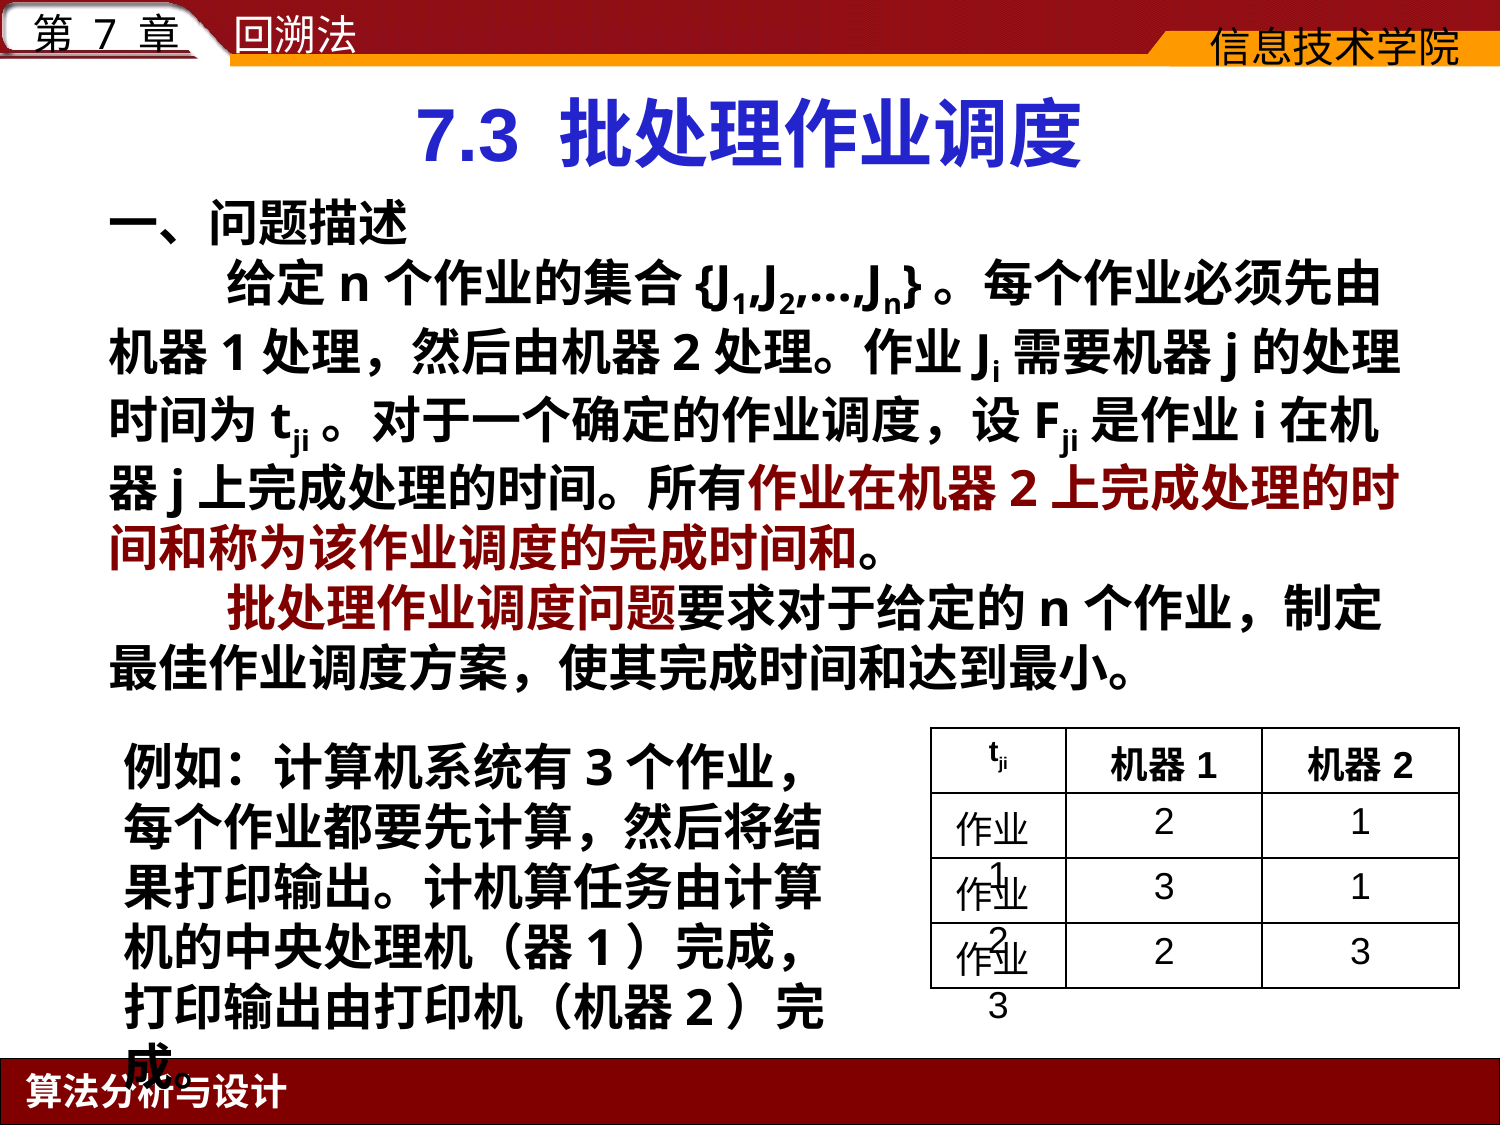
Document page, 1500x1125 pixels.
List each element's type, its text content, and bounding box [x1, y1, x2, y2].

text_box 例如：计算机系统有3个作业，每个作业都要先计算，然后将结果打印输出。计机算任务由计算机的中央处理机（器1）完成，打印输出由打印机（机器2）完成。 [108, 727, 877, 1103]
table_cell 3 [1067, 859, 1261, 922]
table_cell 1 [1263, 794, 1458, 857]
table_cell 2 [1067, 924, 1261, 987]
table_cell 3 [1263, 924, 1458, 987]
table_header 机器2 [1263, 729, 1458, 792]
table_cell 作业2 [932, 859, 1065, 922]
table_cell 2 [1067, 794, 1261, 857]
picture [0, 0, 1500, 59]
text_box 7.3 批处理作业调度 [112, 65, 1388, 198]
table_cell 1 [1263, 859, 1458, 922]
table_header 机器1 [1067, 729, 1261, 792]
table_header tji [932, 729, 1065, 792]
table_cell 作业1 [932, 794, 1065, 857]
table_cell 作业3 [932, 924, 1065, 987]
